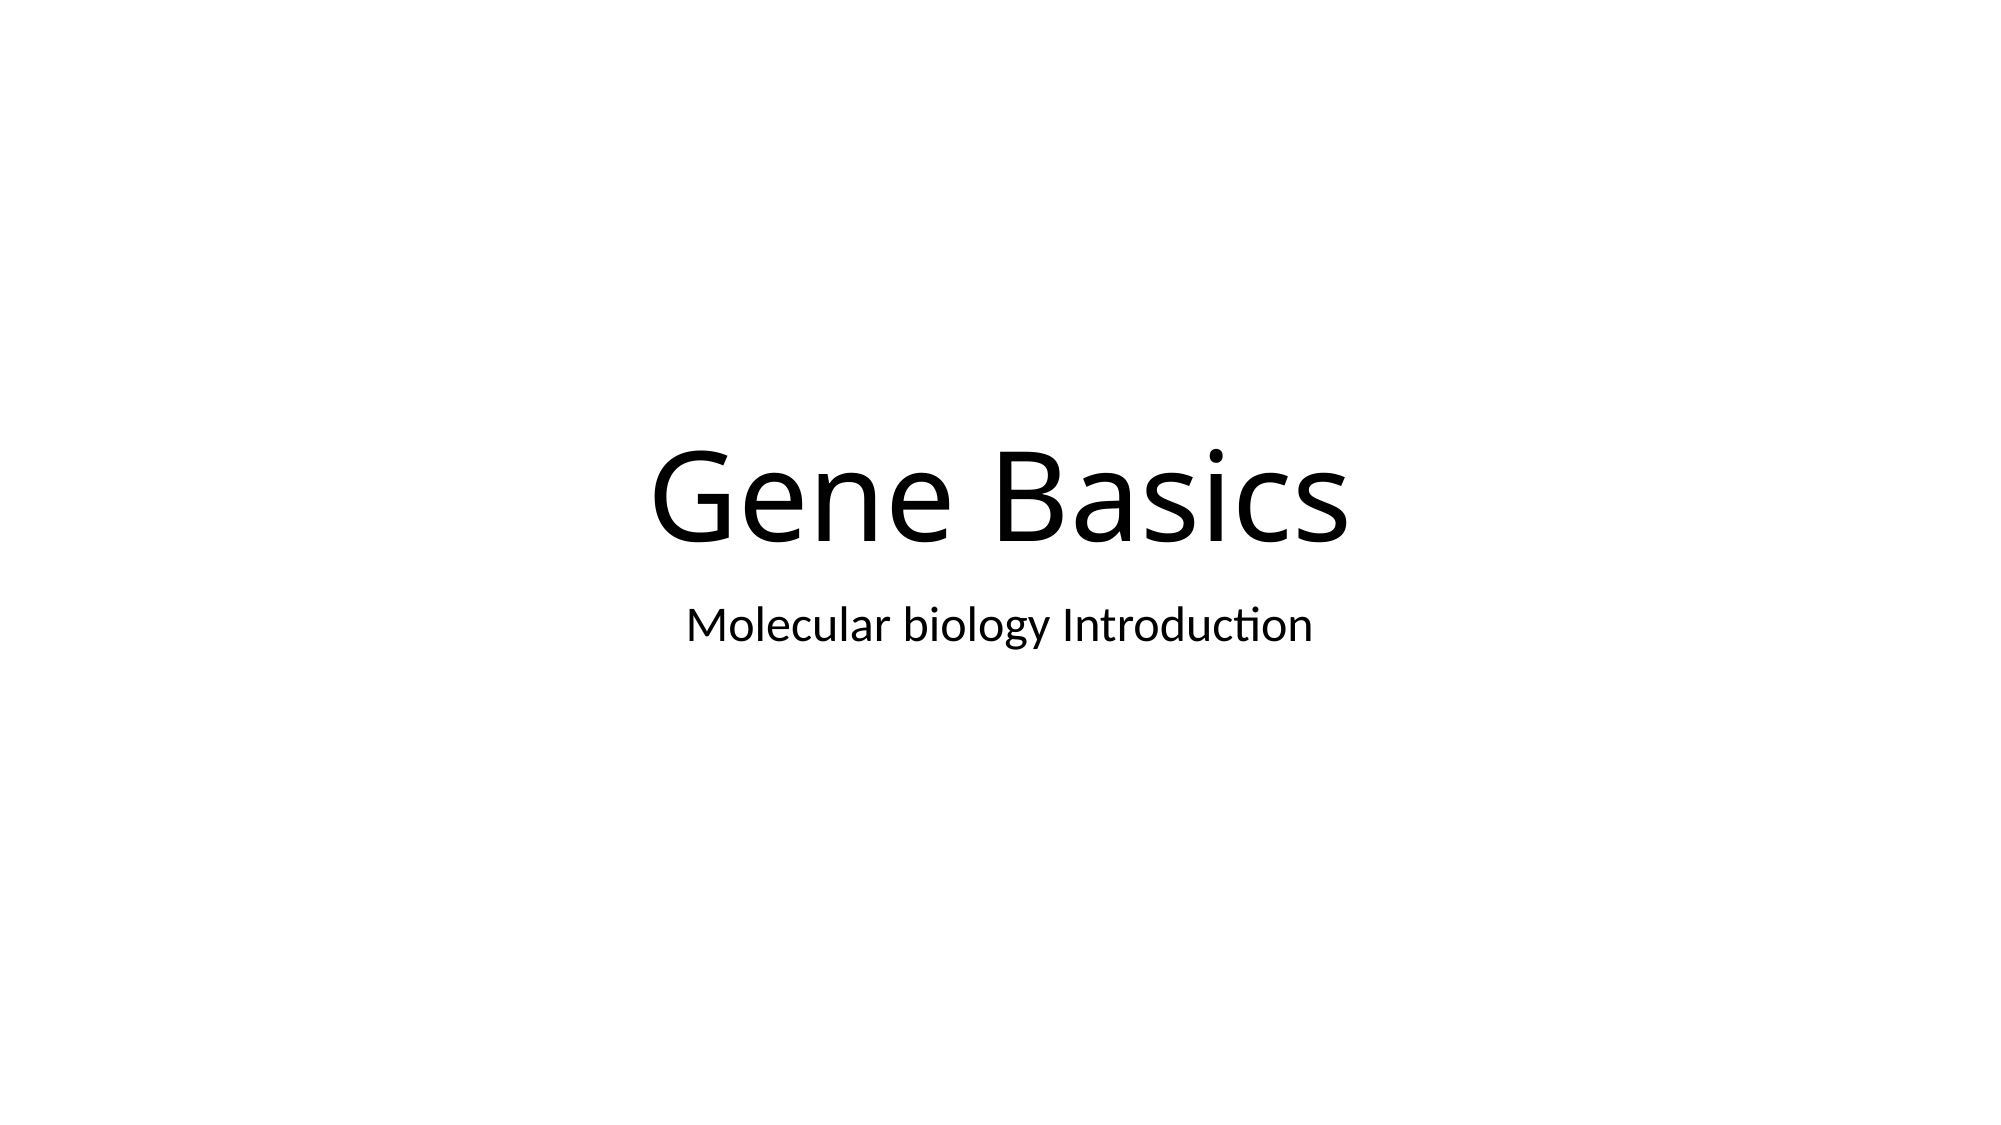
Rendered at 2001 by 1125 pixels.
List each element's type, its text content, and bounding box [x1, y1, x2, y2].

title Gene Basics [249, 184, 1750, 576]
subtitle Molecular biology Introduction [249, 590, 1750, 863]
